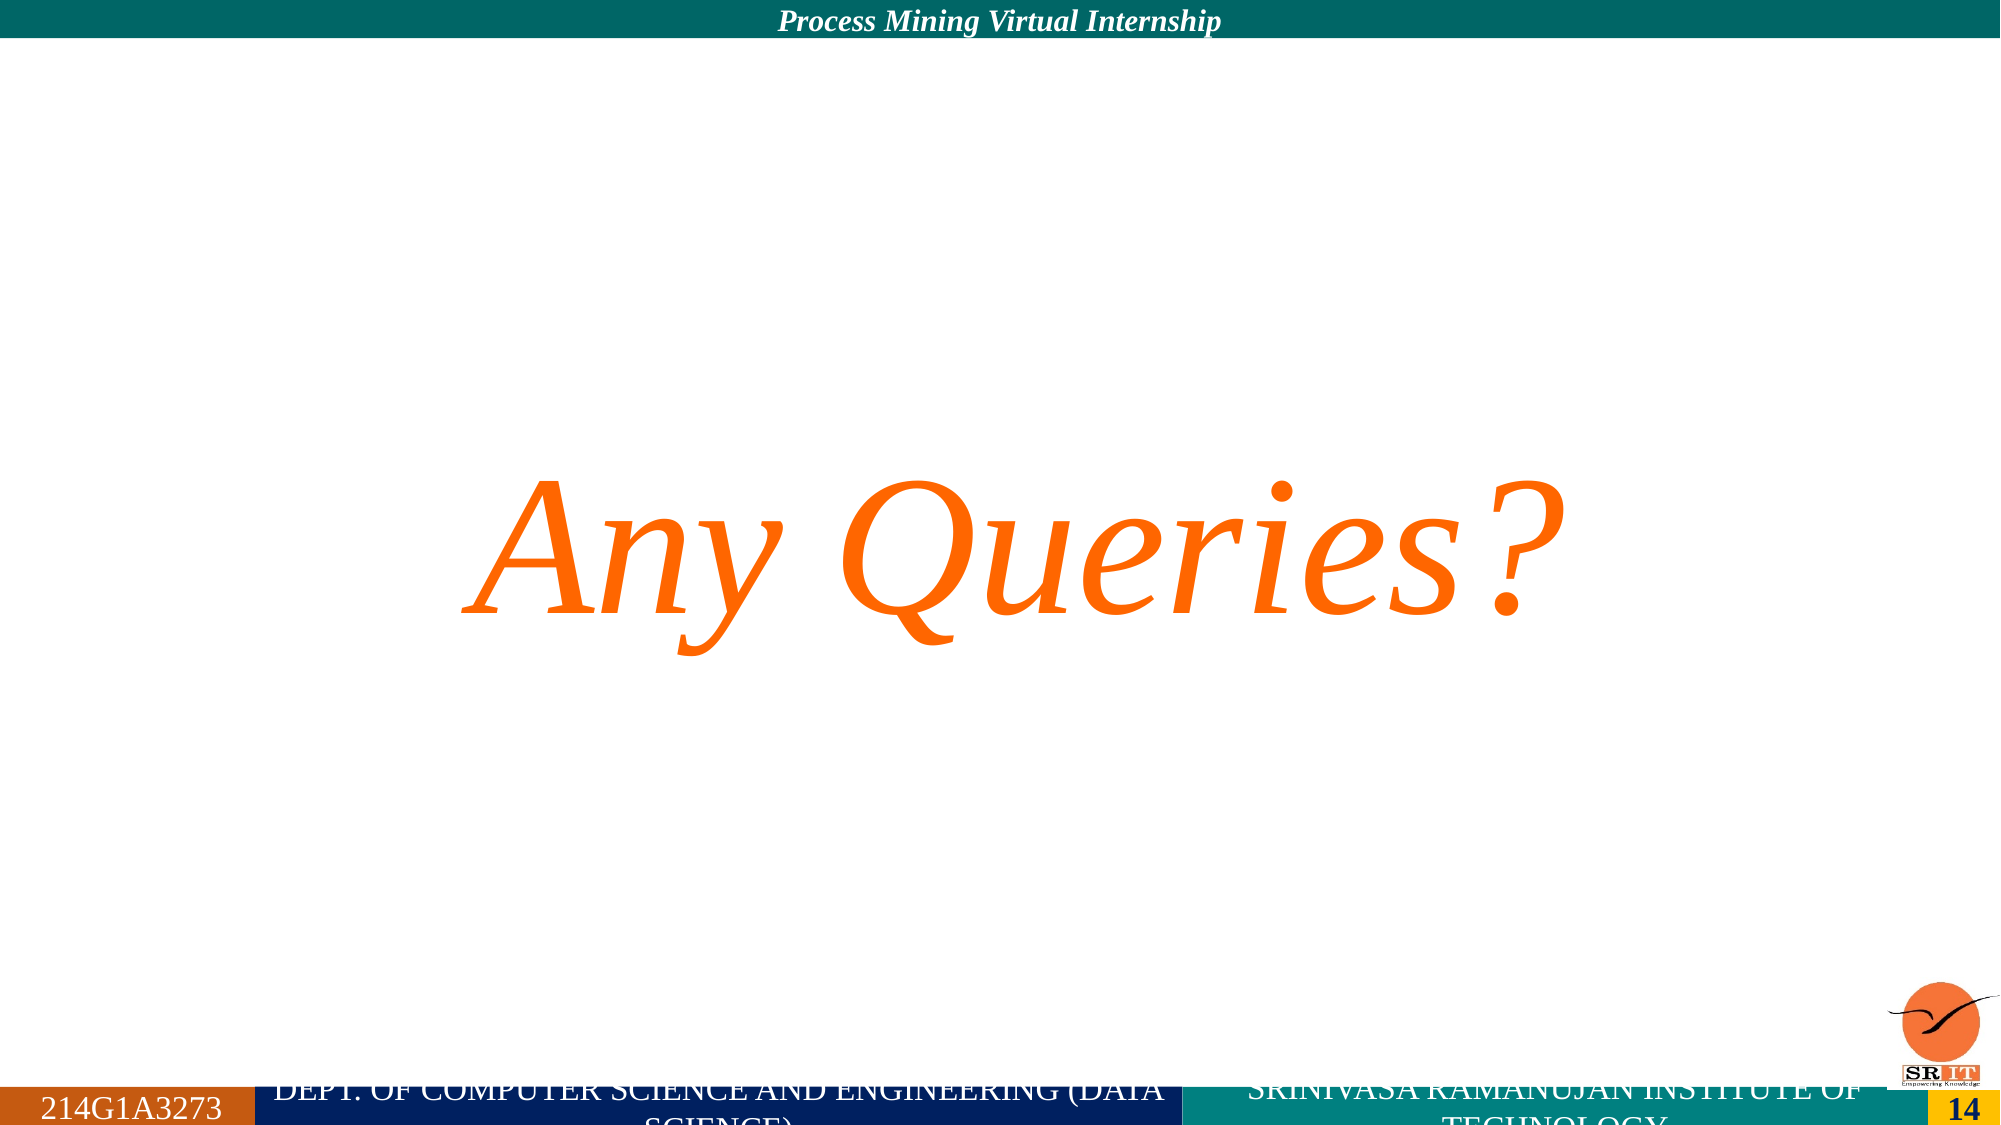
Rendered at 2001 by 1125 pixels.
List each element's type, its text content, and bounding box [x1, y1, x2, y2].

text_box Any Queries? [457, 389, 1582, 662]
picture [1887, 977, 2000, 1090]
